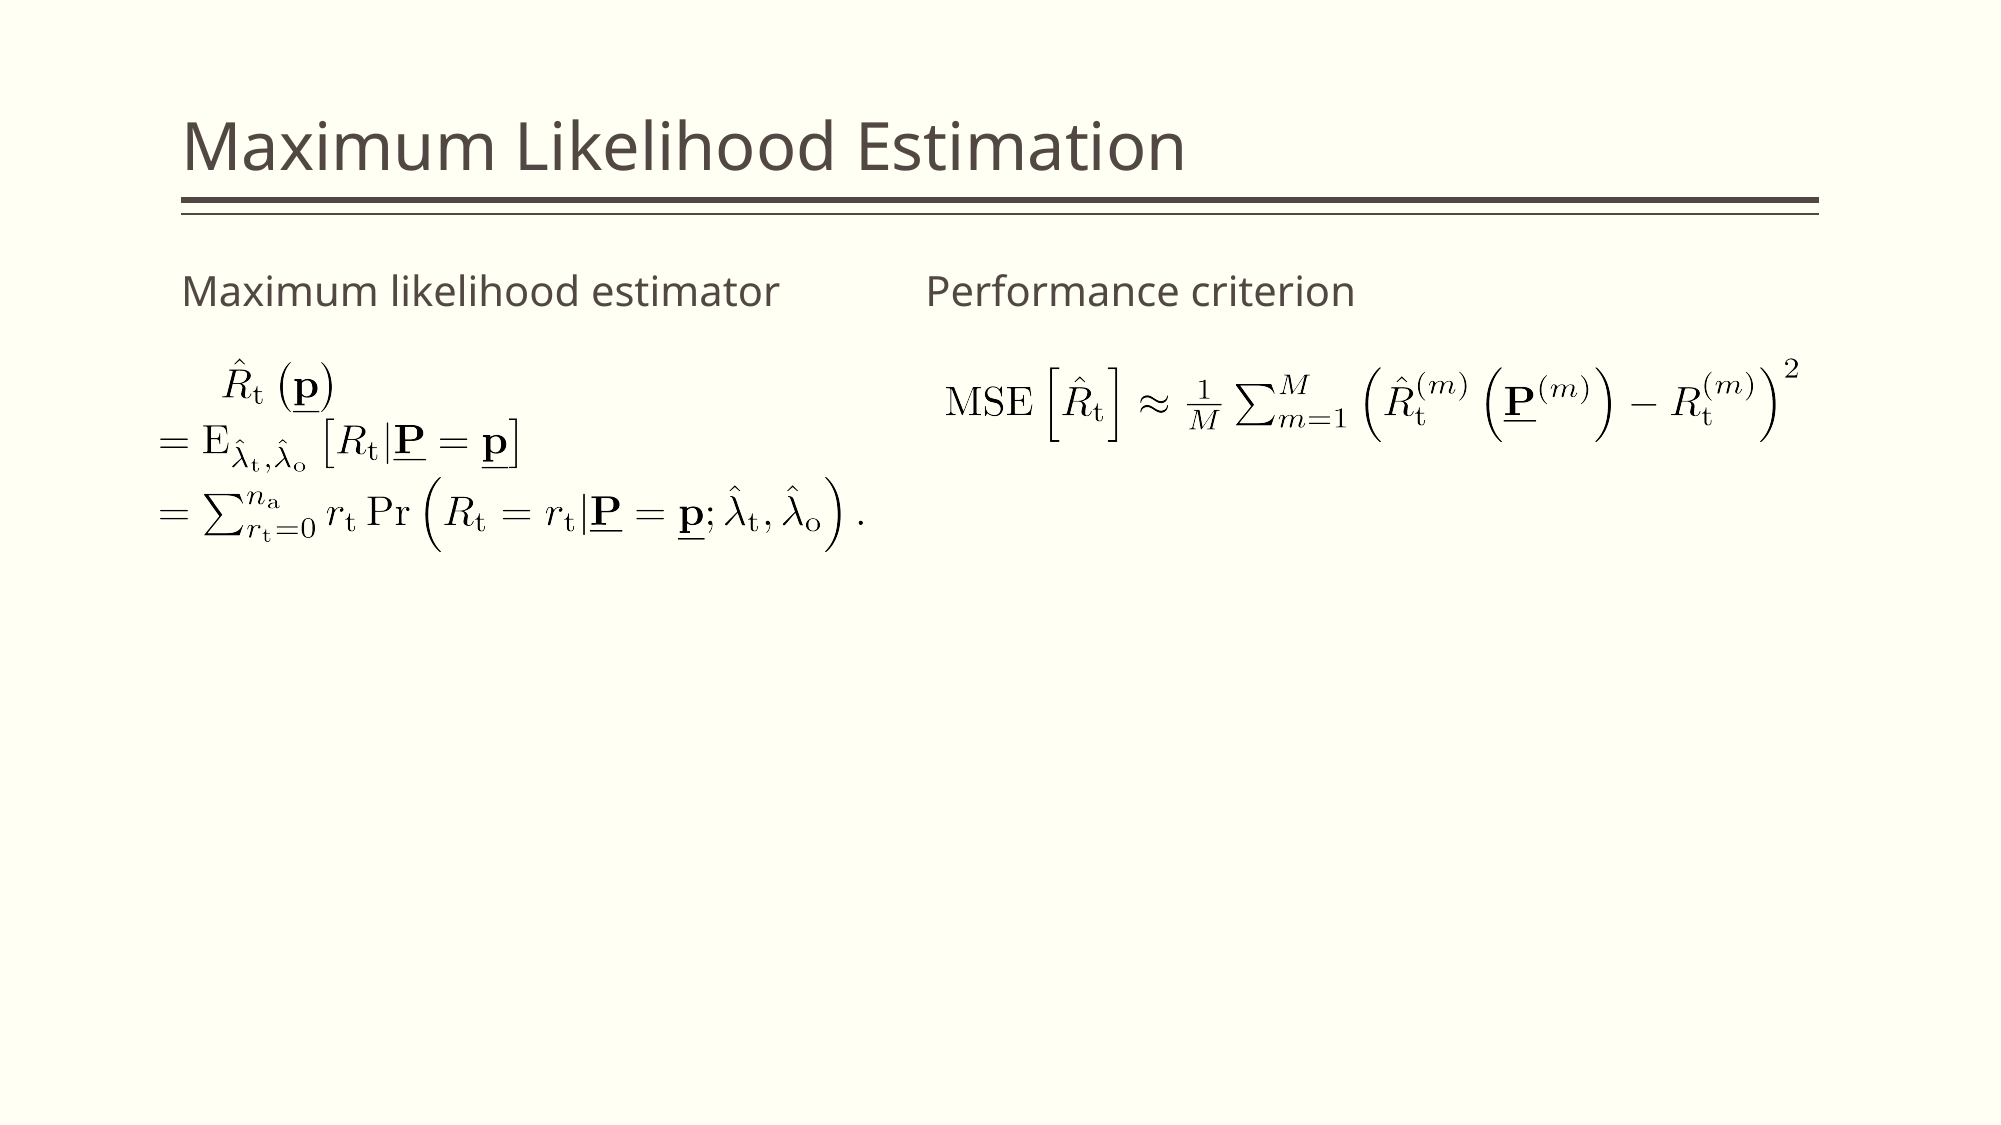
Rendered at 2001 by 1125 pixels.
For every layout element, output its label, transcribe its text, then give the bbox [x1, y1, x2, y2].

picture [160, 358, 863, 552]
list Performance criterion [925, 262, 1819, 1013]
picture [946, 358, 1799, 442]
list Maximum likelihood estimator [181, 262, 901, 1013]
title Maximum Likelihood Estimation [181, 12, 1819, 193]
